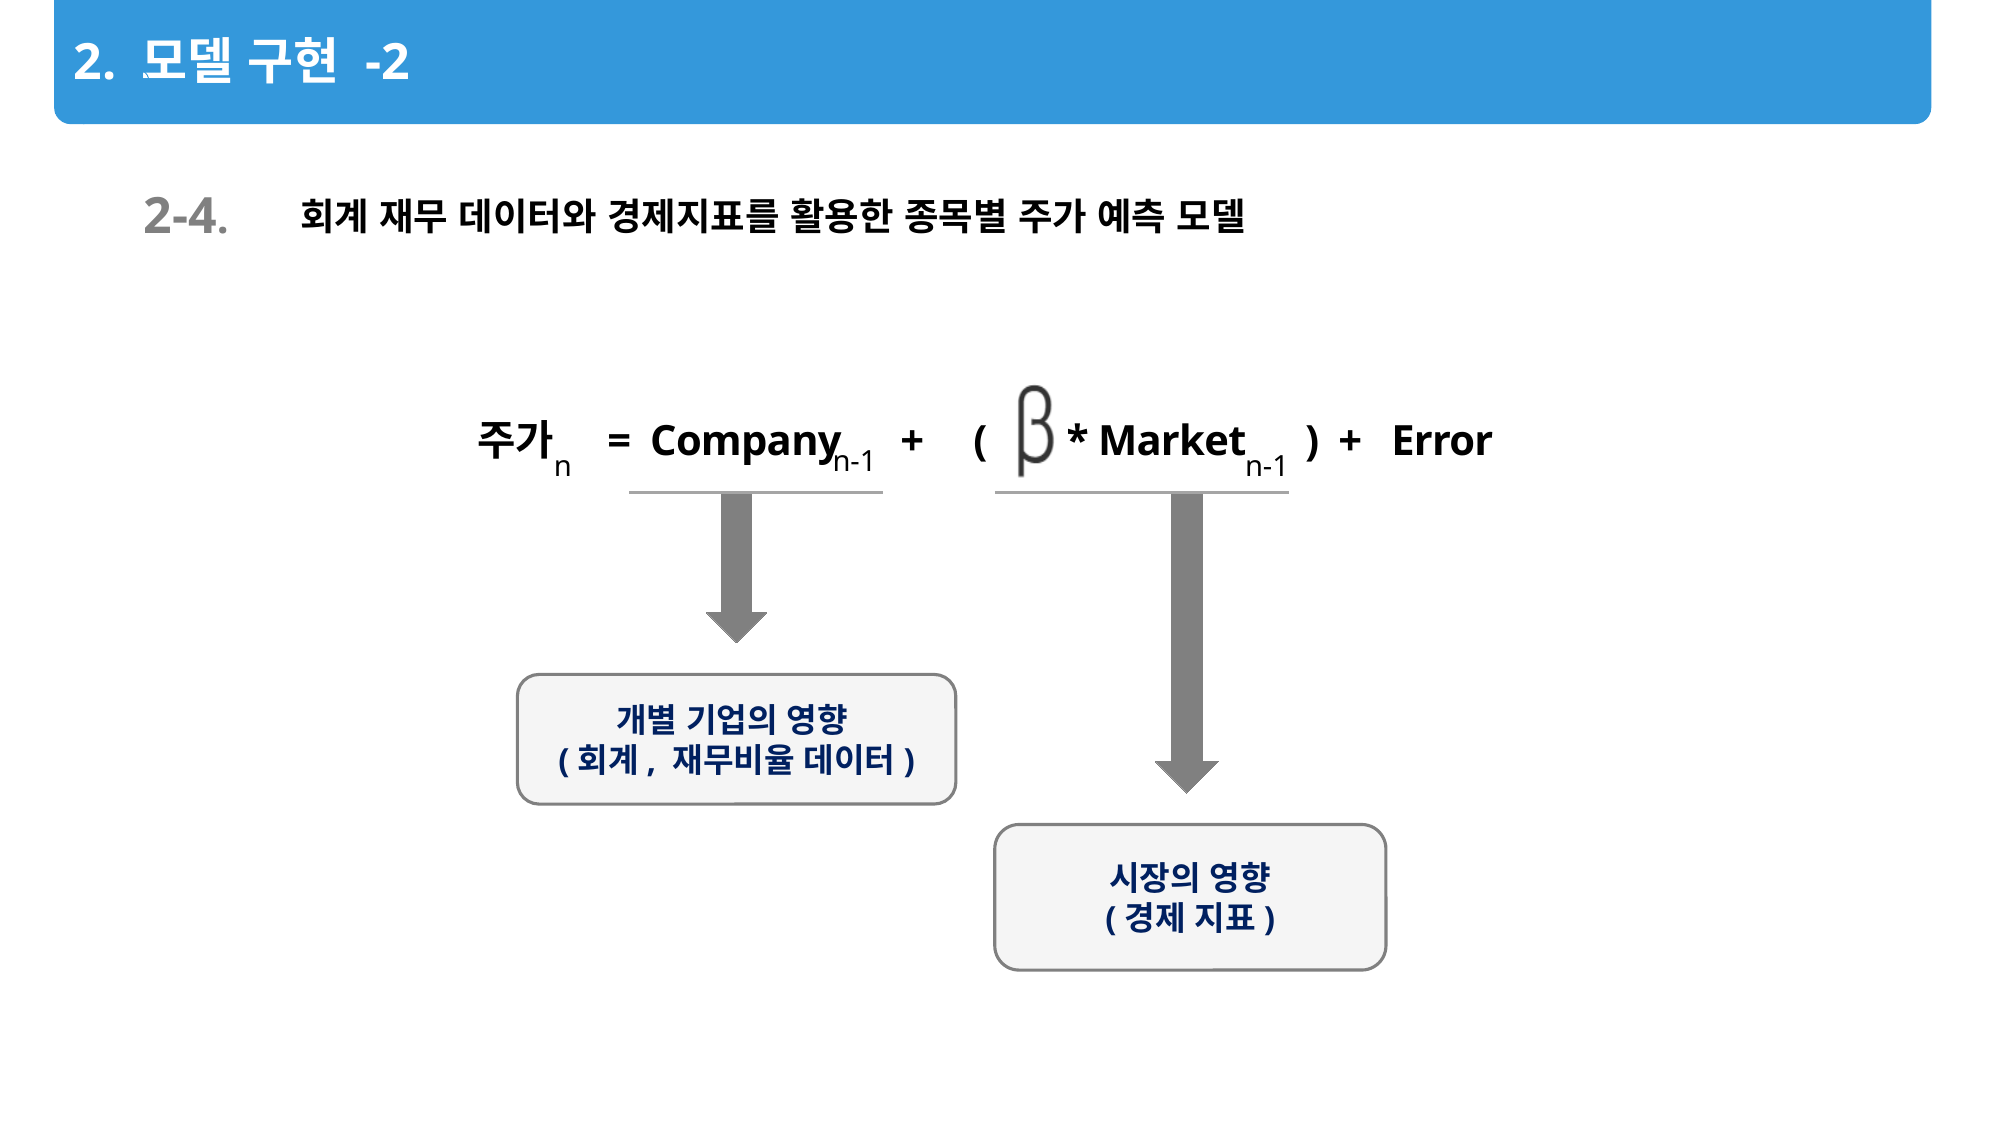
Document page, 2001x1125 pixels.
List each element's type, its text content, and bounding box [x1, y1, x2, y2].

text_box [54, 0, 1932, 125]
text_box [128, 176, 1448, 252]
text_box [477, 406, 1593, 794]
text_box 개별 기업의 영향 (회계, 재무비율 데이터) [520, 794, 953, 805]
text_box 시장의 영향 (경제 지표) [994, 824, 1386, 971]
picture [997, 370, 1068, 486]
